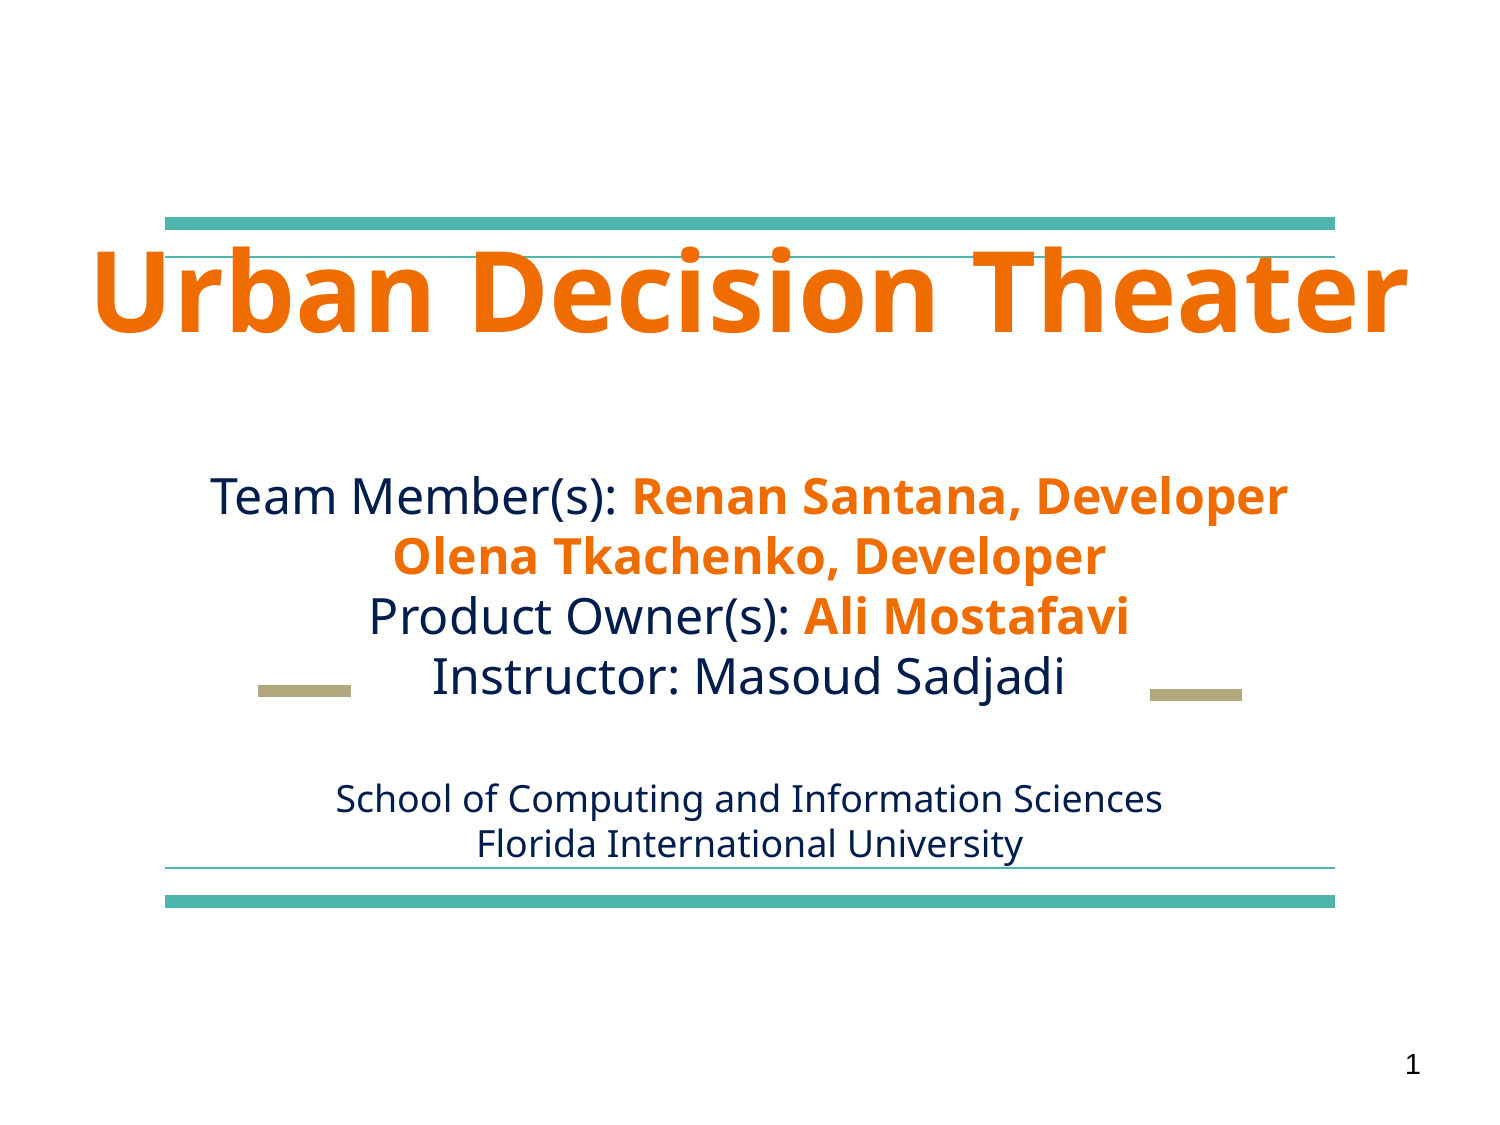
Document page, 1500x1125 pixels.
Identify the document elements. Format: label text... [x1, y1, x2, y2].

slide_number ‹#› [1389, 1019, 1480, 1106]
title Urban Decision Theater Team Member(s): Renan Santana, Developer Olena Tkachenko, Developer Product Owner(s): Ali Mostafavi Instructor: Masoud Sadjadi School of Computing and Information Sciences Florida International University [37, 229, 1463, 873]
